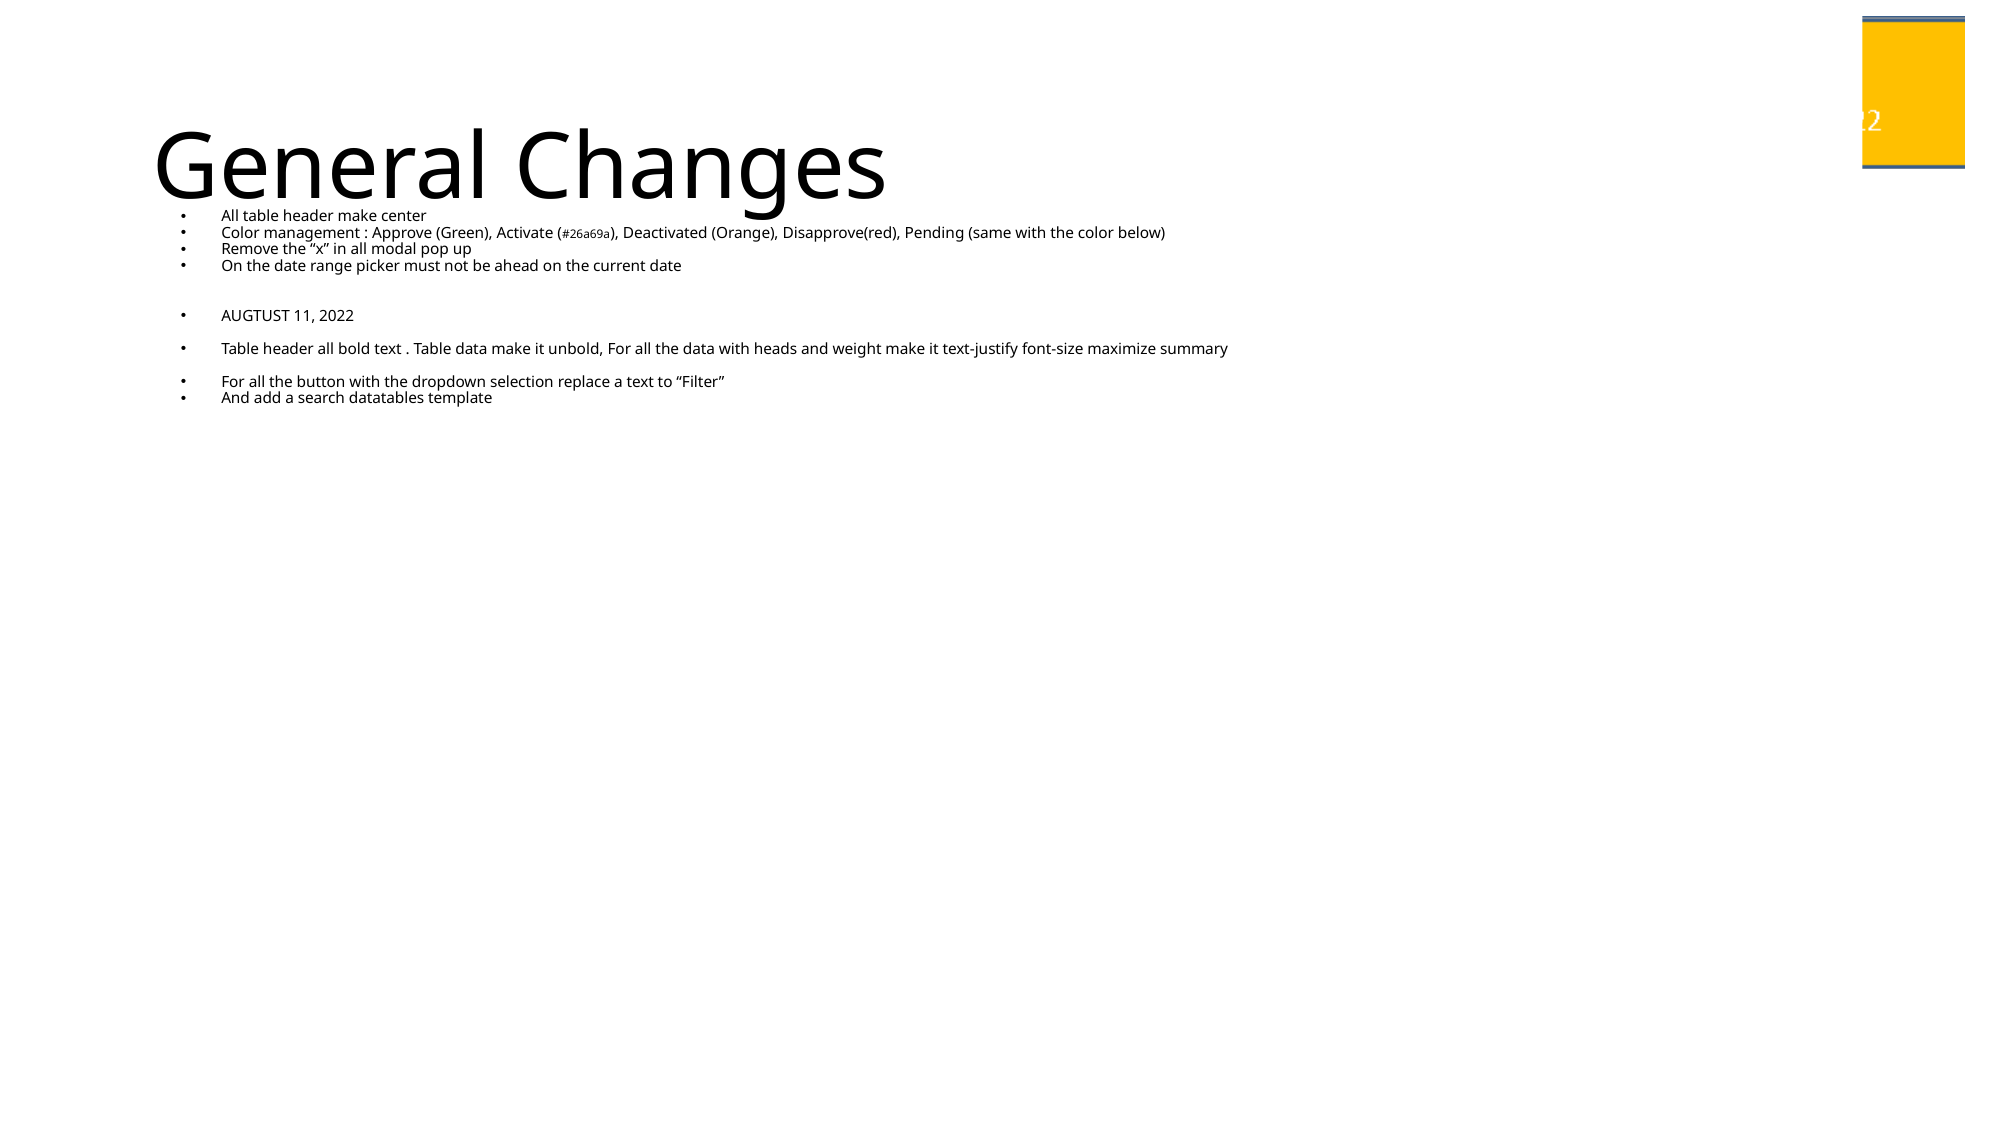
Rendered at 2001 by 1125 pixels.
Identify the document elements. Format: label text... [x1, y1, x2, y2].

picture [1862, 16, 1965, 169]
title General Changes [137, 59, 1863, 278]
text_box All table header make center Color management : Approve (Green), Activate (#26a69a), Deactivated (Orange), Disapprove(red), Pending (same with the color below) Remove the “x” in all modal pop up On the date range picker must not be ahead on the current date AUGTUST 11, 2022 Table header all bold text . Table data make it unbold, For all the data with heads and weight make it text-justify font-size maximize summary For all the button with the dropdown selection replace a text to “Filter” And add a search datatables template [165, 201, 1891, 419]
